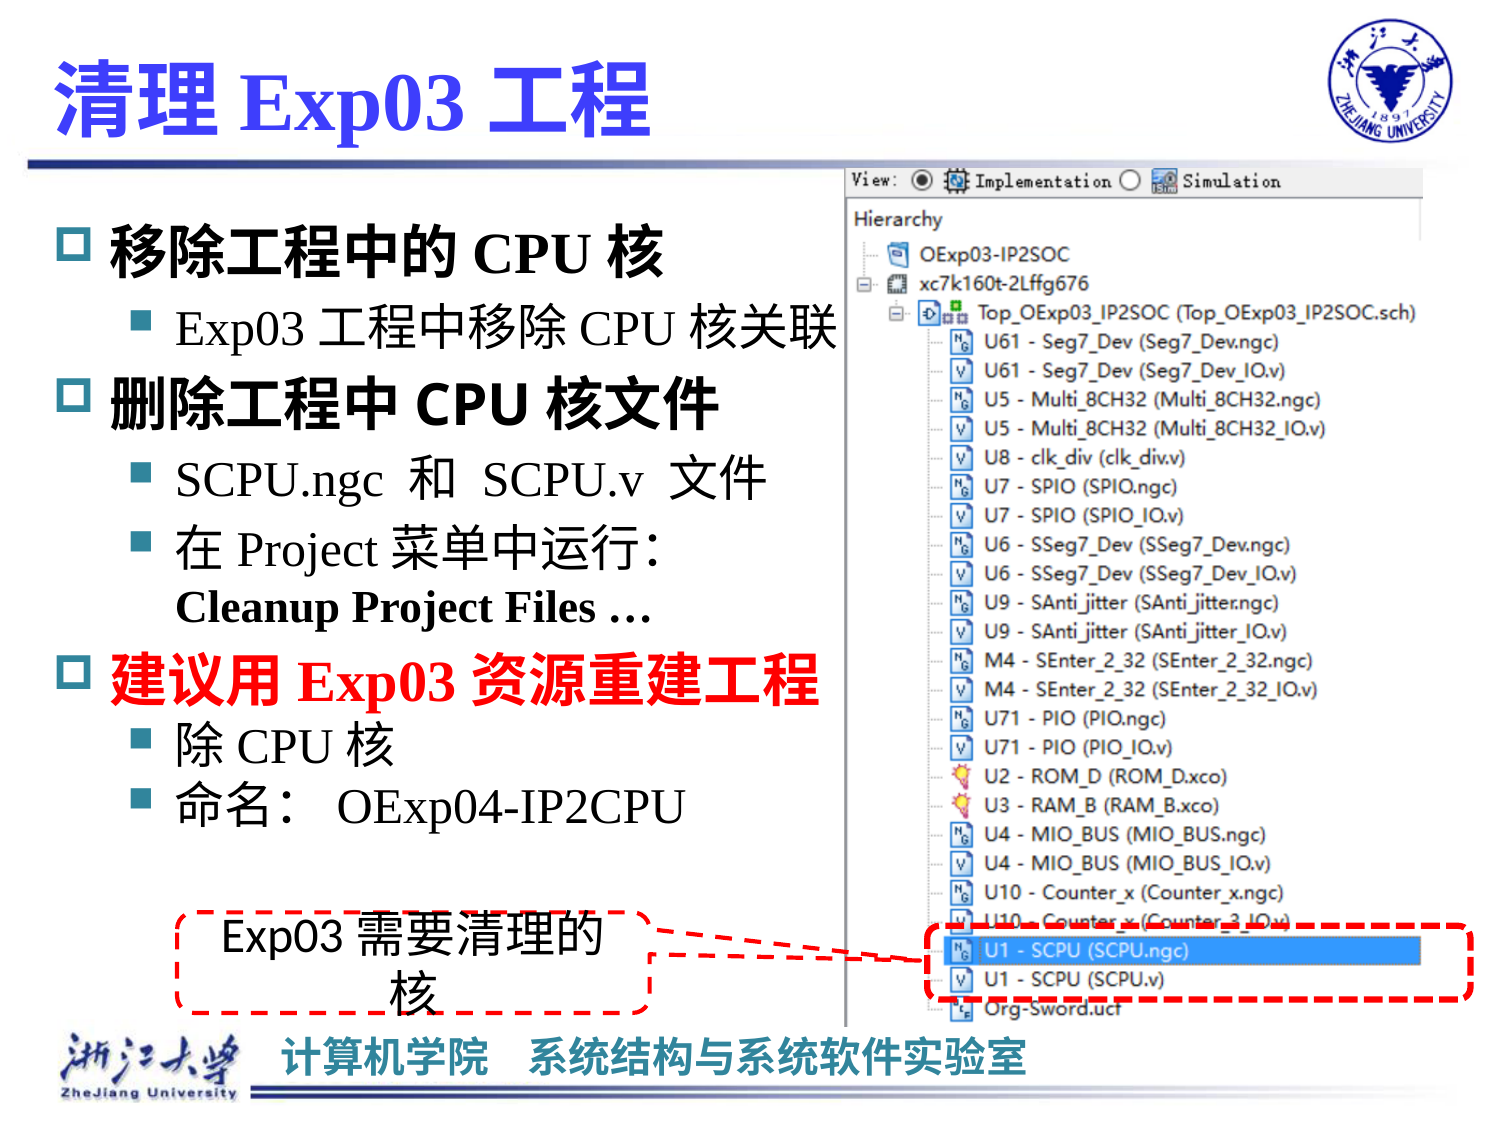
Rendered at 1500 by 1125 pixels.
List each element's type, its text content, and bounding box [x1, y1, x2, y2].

list 移除工程中的CPU核 Exp03工程中移除CPU核关联 删除工程中CPU核文件 SCPU.ngc 和 SCPU.v 文件 在Project菜单中运行： Cleanup Project Files … 建议用Exp03资源重建工程 除CPU核 命名：OExp04-IP2CPU [37, 207, 839, 787]
picture [7, 0, 1493, 1125]
title 清理Exp03工程 [37, 19, 1329, 176]
text_box Exp03需要清理的核 [174, 910, 839, 1016]
text_box [1427, 923, 1473, 1002]
